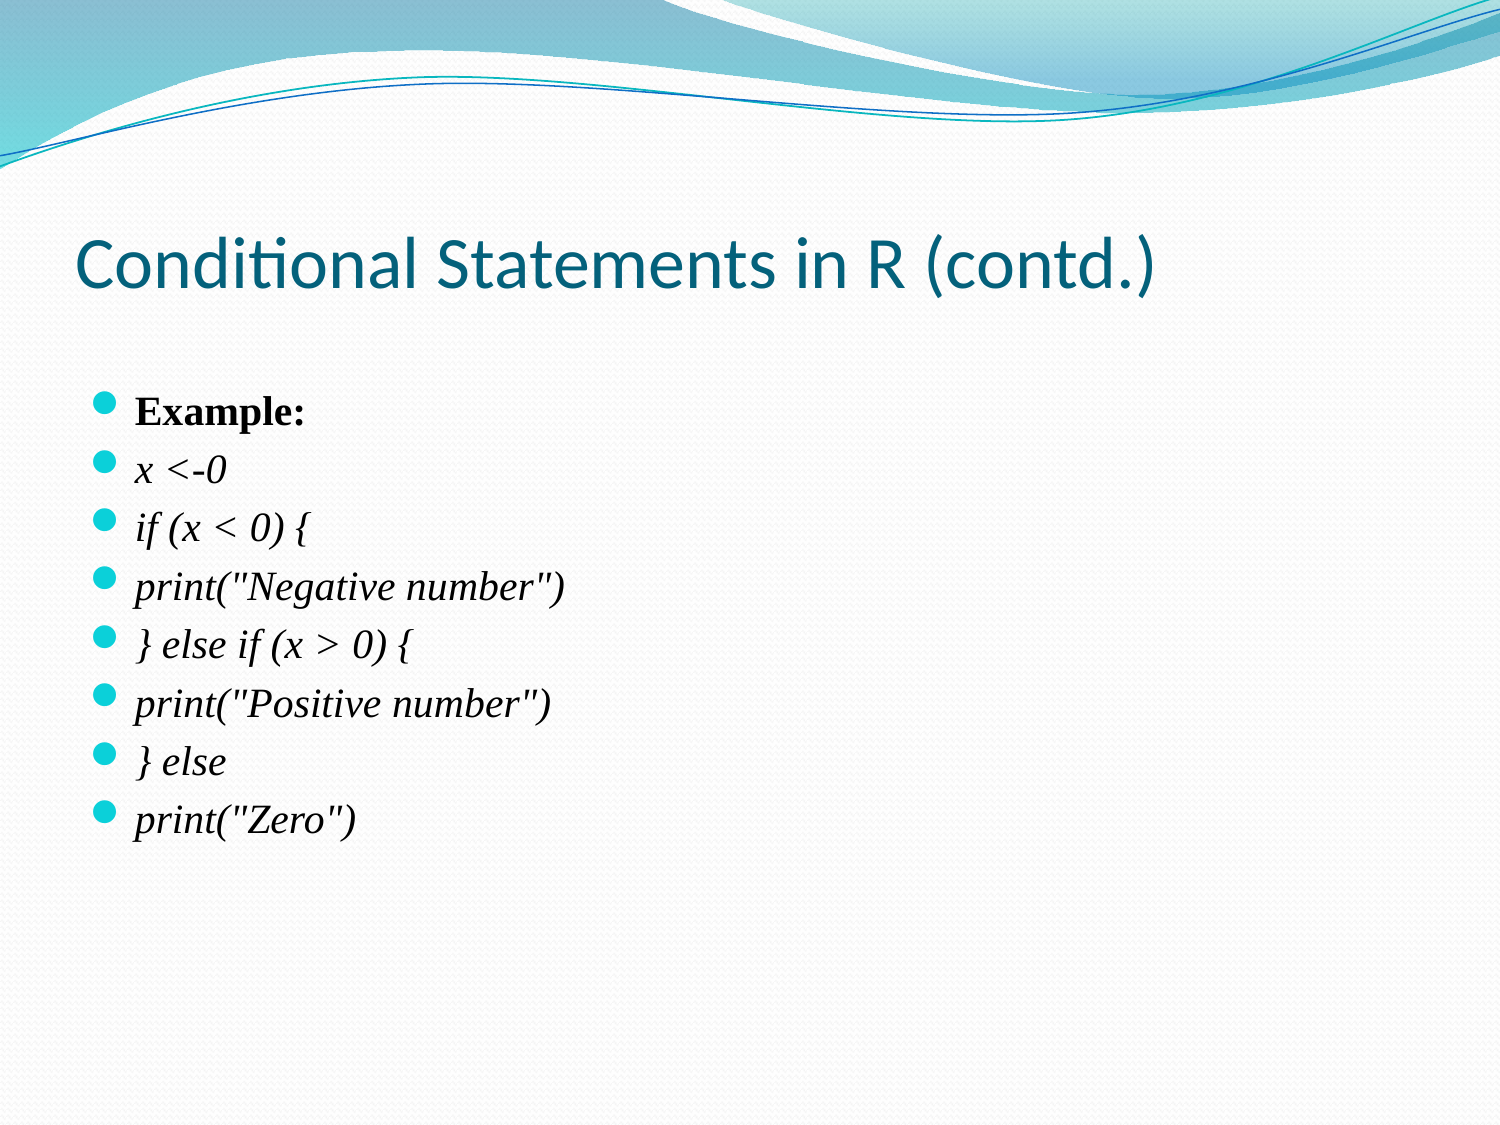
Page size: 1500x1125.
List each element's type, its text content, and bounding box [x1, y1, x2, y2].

title Conditional Statements in R (contd.) [75, 115, 1425, 303]
list Example: x <-0 if (x < 0) { print("Negative number") } else if (x > 0) { print("Positive number") } else print("Zero") [75, 317, 1425, 1038]
